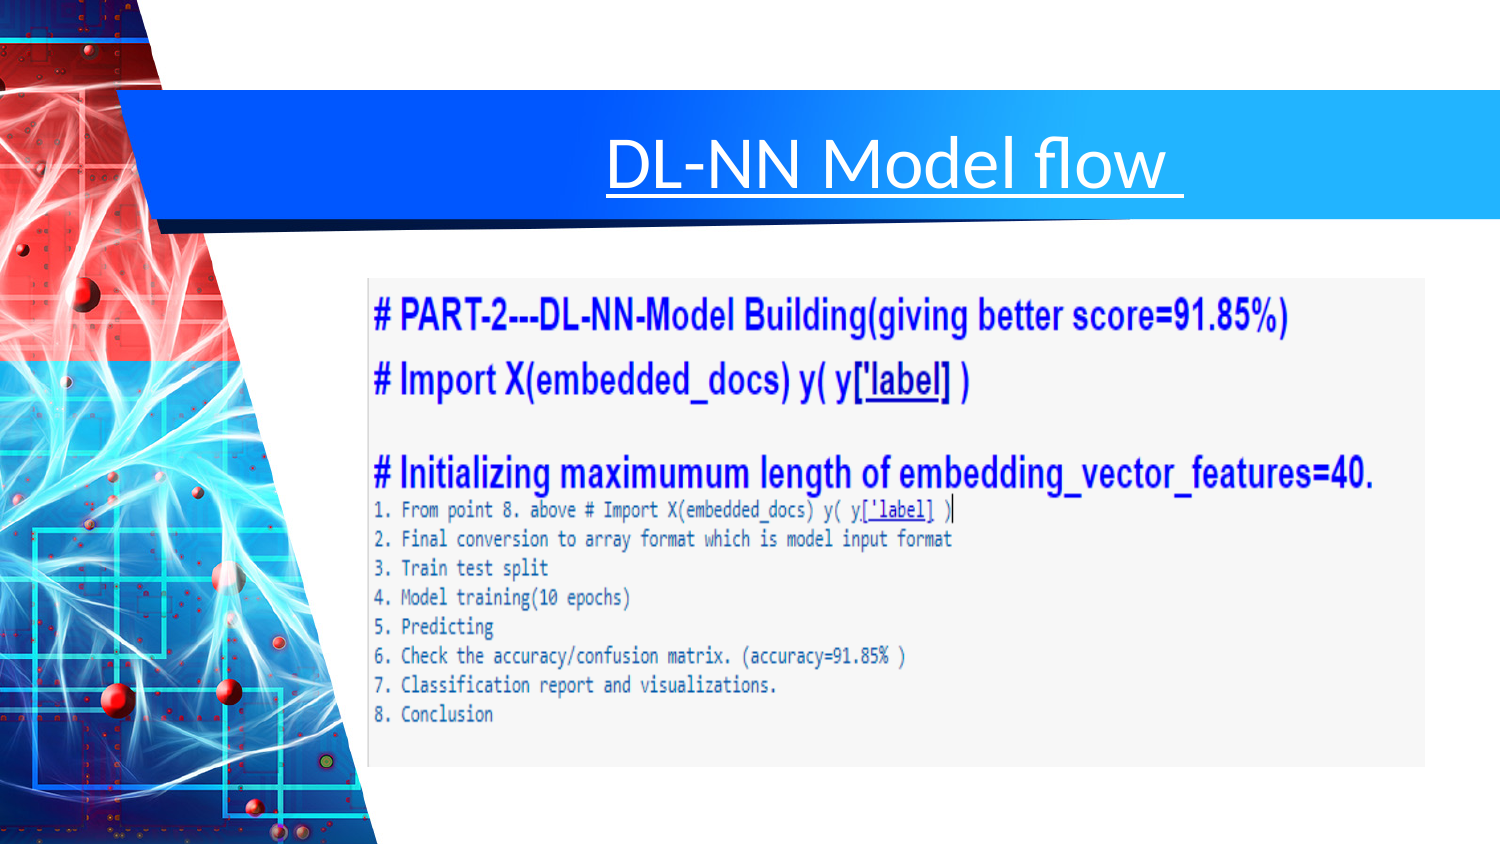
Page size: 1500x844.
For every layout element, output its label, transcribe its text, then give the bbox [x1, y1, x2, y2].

title DL-NN Model flow [365, 99, 1425, 219]
picture [0, 0, 1500, 844]
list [364, 277, 1426, 767]
